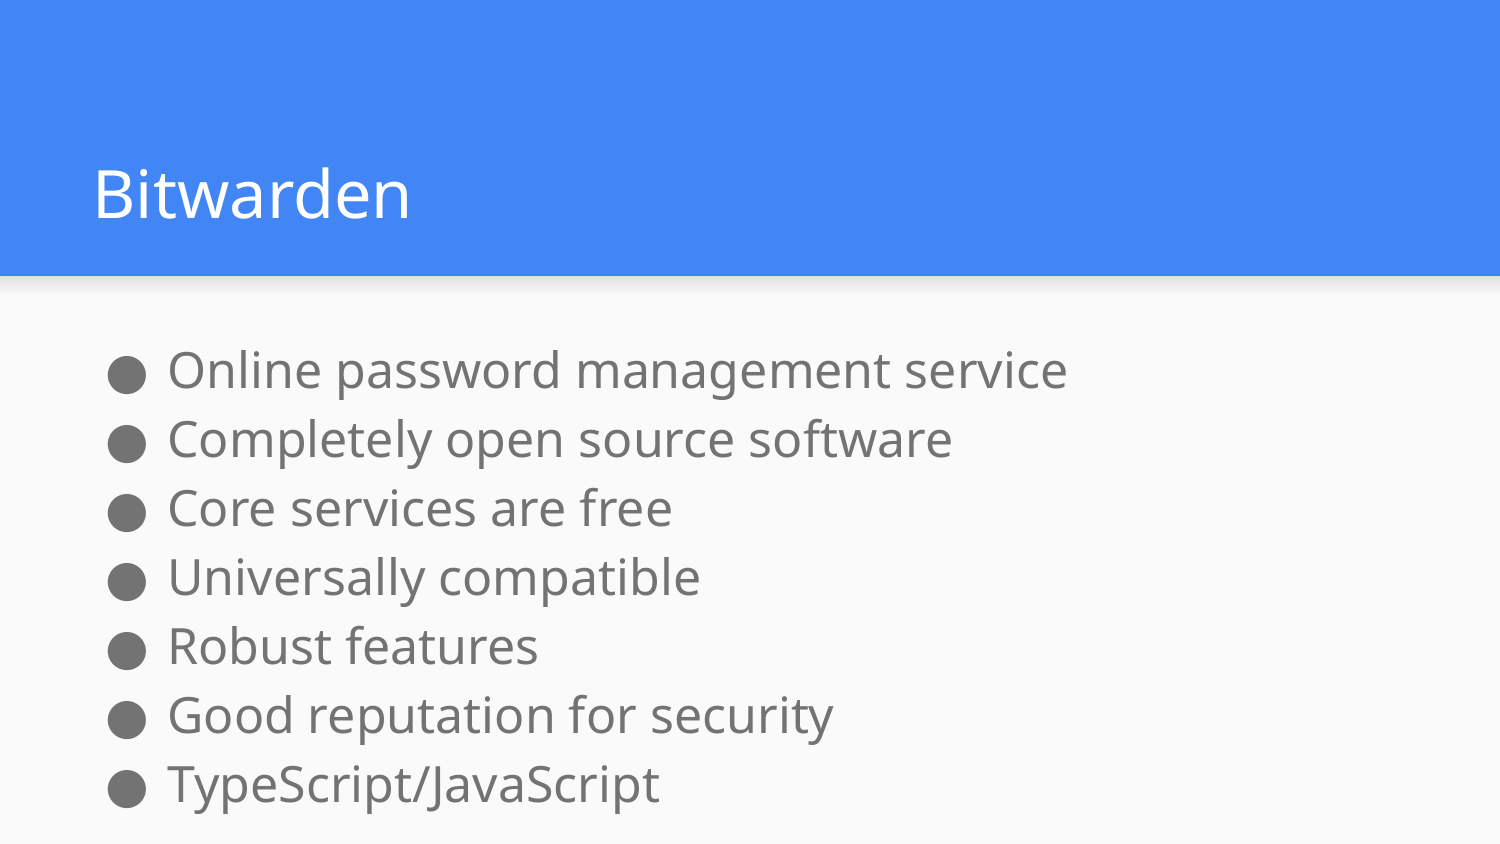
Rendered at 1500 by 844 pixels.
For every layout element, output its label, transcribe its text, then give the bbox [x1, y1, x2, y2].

title Bitwarden [77, 121, 1427, 248]
list Online password management service Completely open source software Core services are free Universally compatible Robust features Good reputation for security TypeScript/JavaScript [77, 314, 1427, 760]
